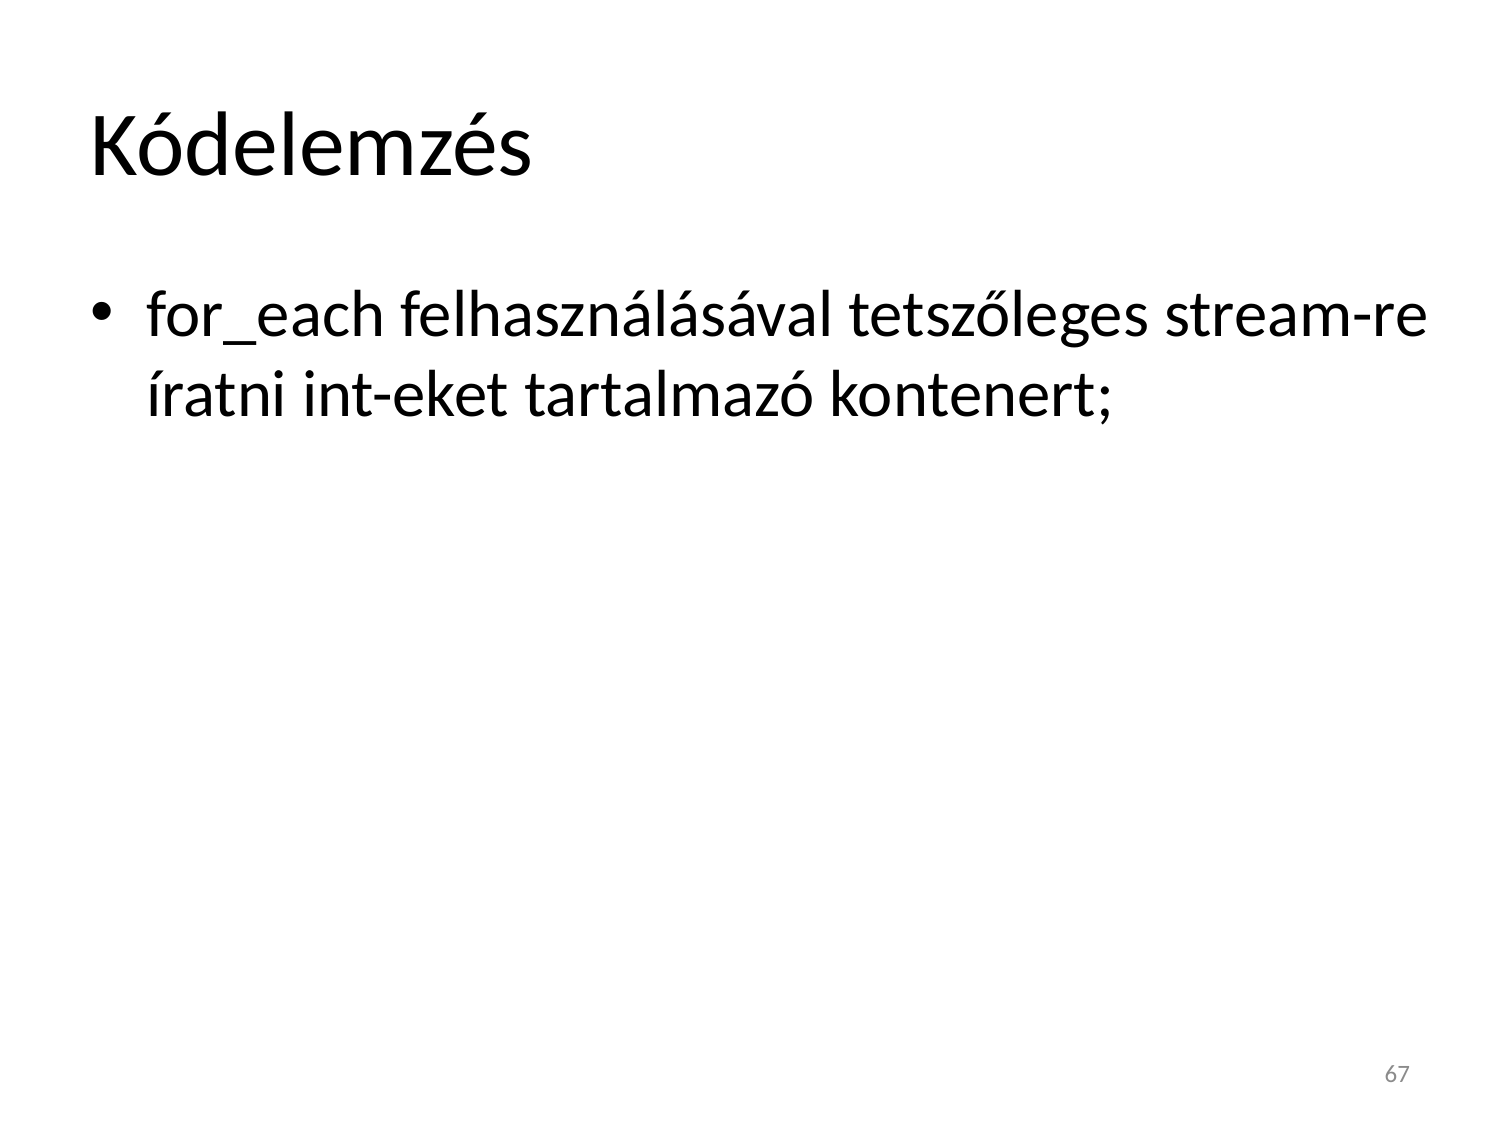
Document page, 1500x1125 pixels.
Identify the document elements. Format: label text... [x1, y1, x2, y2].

title Kódelemzés [74, 44, 1426, 233]
list for_each felhasználásával tetszőleges stream-re íratni int-eket tartalmazó kontenert; [74, 262, 1500, 1006]
slide_number 67 [1074, 1042, 1425, 1103]
